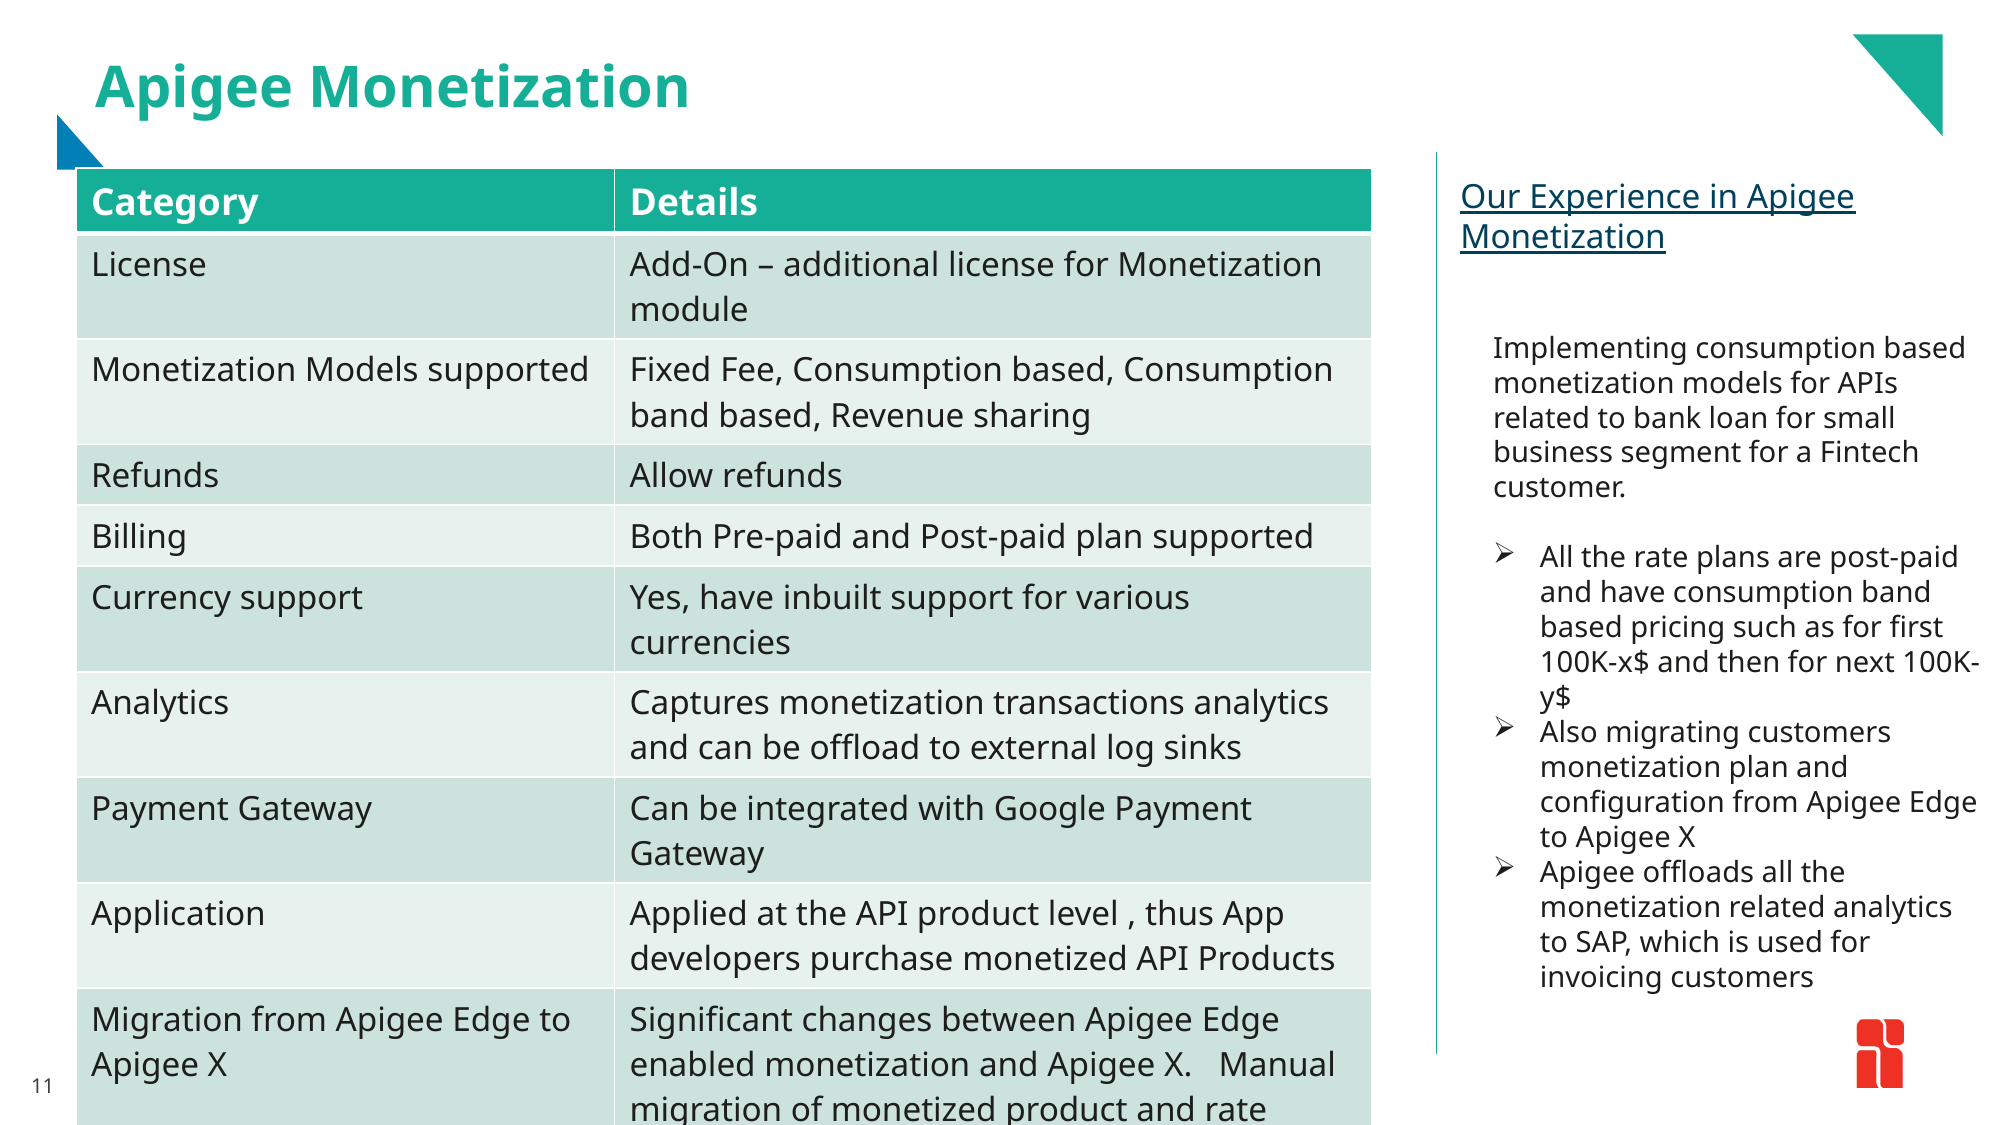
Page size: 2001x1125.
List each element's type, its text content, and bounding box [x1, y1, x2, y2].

text_box Our Experience in Apigee Monetization [1445, 168, 1968, 263]
table_cell Migration from Apigee Edge to Apigee X [77, 989, 614, 1125]
table_cell Application [77, 884, 614, 987]
table_cell Add-On – additional license for Monetization module [615, 236, 1371, 338]
table_cell Payment Gateway [77, 778, 614, 882]
table_cell License [77, 236, 614, 338]
table_cell Applied at the API product level , thus App developers purchase monetized API Products [615, 884, 1371, 987]
table_cell Billing [77, 506, 614, 565]
table_cell Captures monetization transactions analytics and can be offload to external log sinks [615, 673, 1371, 776]
table_cell Both Pre-paid and Post-paid plan supported [615, 506, 1371, 565]
table_cell Yes, have inbuilt support for various currencies [615, 567, 1371, 671]
picture [1845, 1036, 1915, 1096]
table_cell Can be integrated with Google Payment Gateway [615, 778, 1371, 882]
table_cell Refunds [77, 445, 614, 504]
table_header Category [77, 169, 614, 231]
text_box Implementing consumption based monetization models for APIs related to bank loan for small business segment for a Fintech customer. All the rate plans are post-paid and have consumption band based pricing such as for first 100K-x$ and then for next 100K-y$ Also migrating customers monetization plan and configuration from Apigee Edge to Apigee X Apigee offloads all the monetization related analytics to SAP, which is used for invoicing customers [1478, 321, 2000, 1036]
text_box [1478, 685, 1937, 772]
table_cell Significant changes between Apigee Edge enabled monetization and Apigee X. Manual migration of monetized product and rate plans required [615, 989, 1371, 1125]
table_cell Allow refunds [615, 445, 1371, 504]
title Apigee Monetization [95, 56, 1898, 121]
table_cell Monetization Models supported [77, 340, 614, 444]
table_cell Analytics [77, 673, 614, 776]
table_cell Fixed Fee, Consumption based, Consumption band based, Revenue sharing [615, 340, 1371, 444]
table_cell Currency support [77, 567, 614, 671]
table_header Details [615, 169, 1371, 231]
